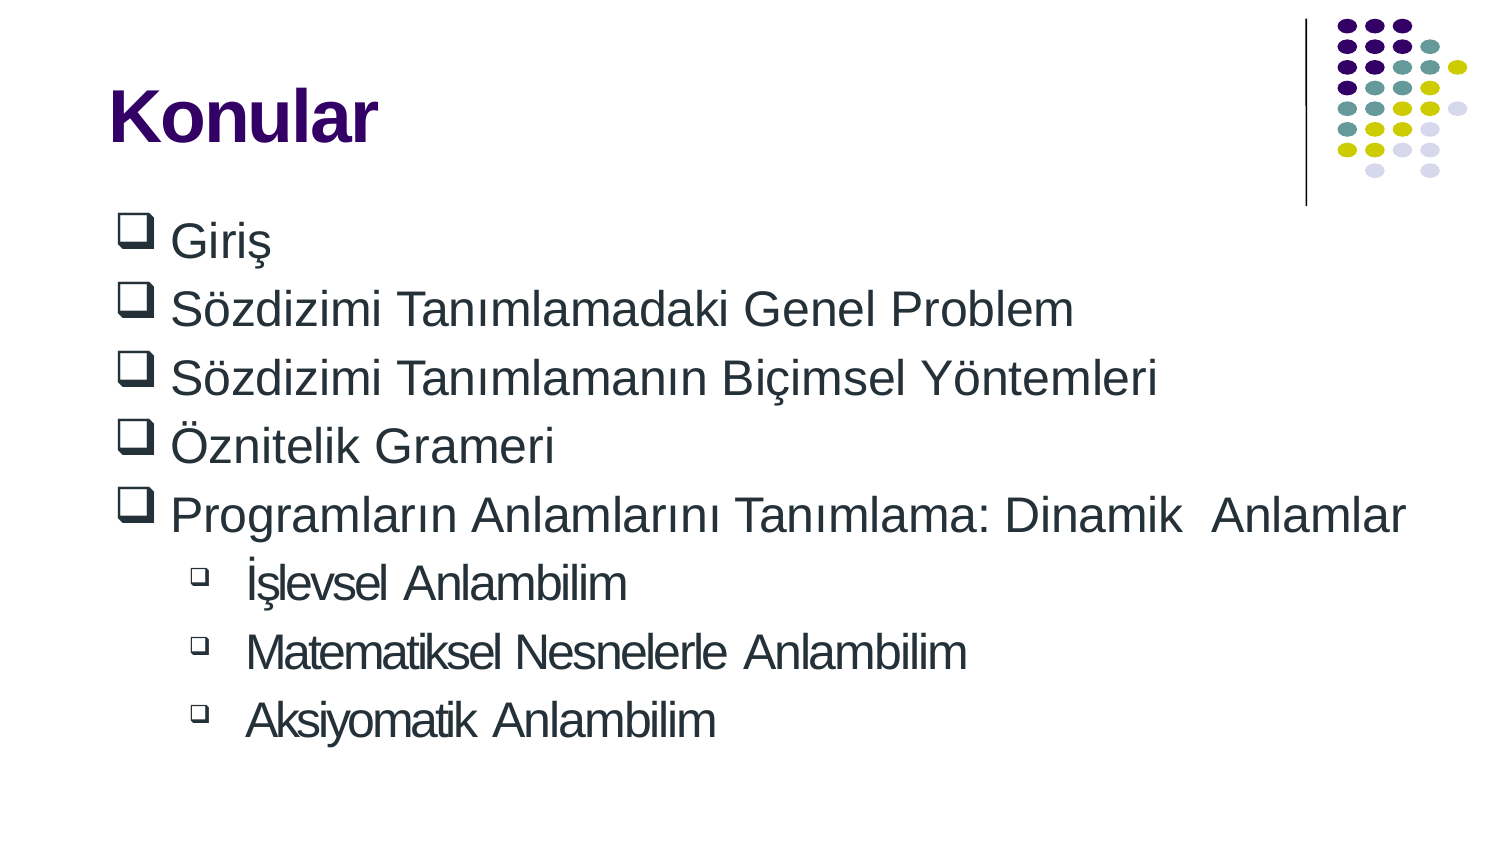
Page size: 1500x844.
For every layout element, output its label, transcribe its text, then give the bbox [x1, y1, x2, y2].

text_box Giriş Sözdizimi Tanımlamadaki Genel Problem Sözdizimi Tanımlamanın Biçimsel Yöntemleri Öznitelik Grameri Programların Anlamlarını Tanımlama: Dinamik Anlamlar İşlevsel Anlambilim Matematiksel Nesnelerle Anlambilim Aksiyomatik Anlambilim [111, 199, 1437, 748]
title Konular [106, 14, 1369, 158]
